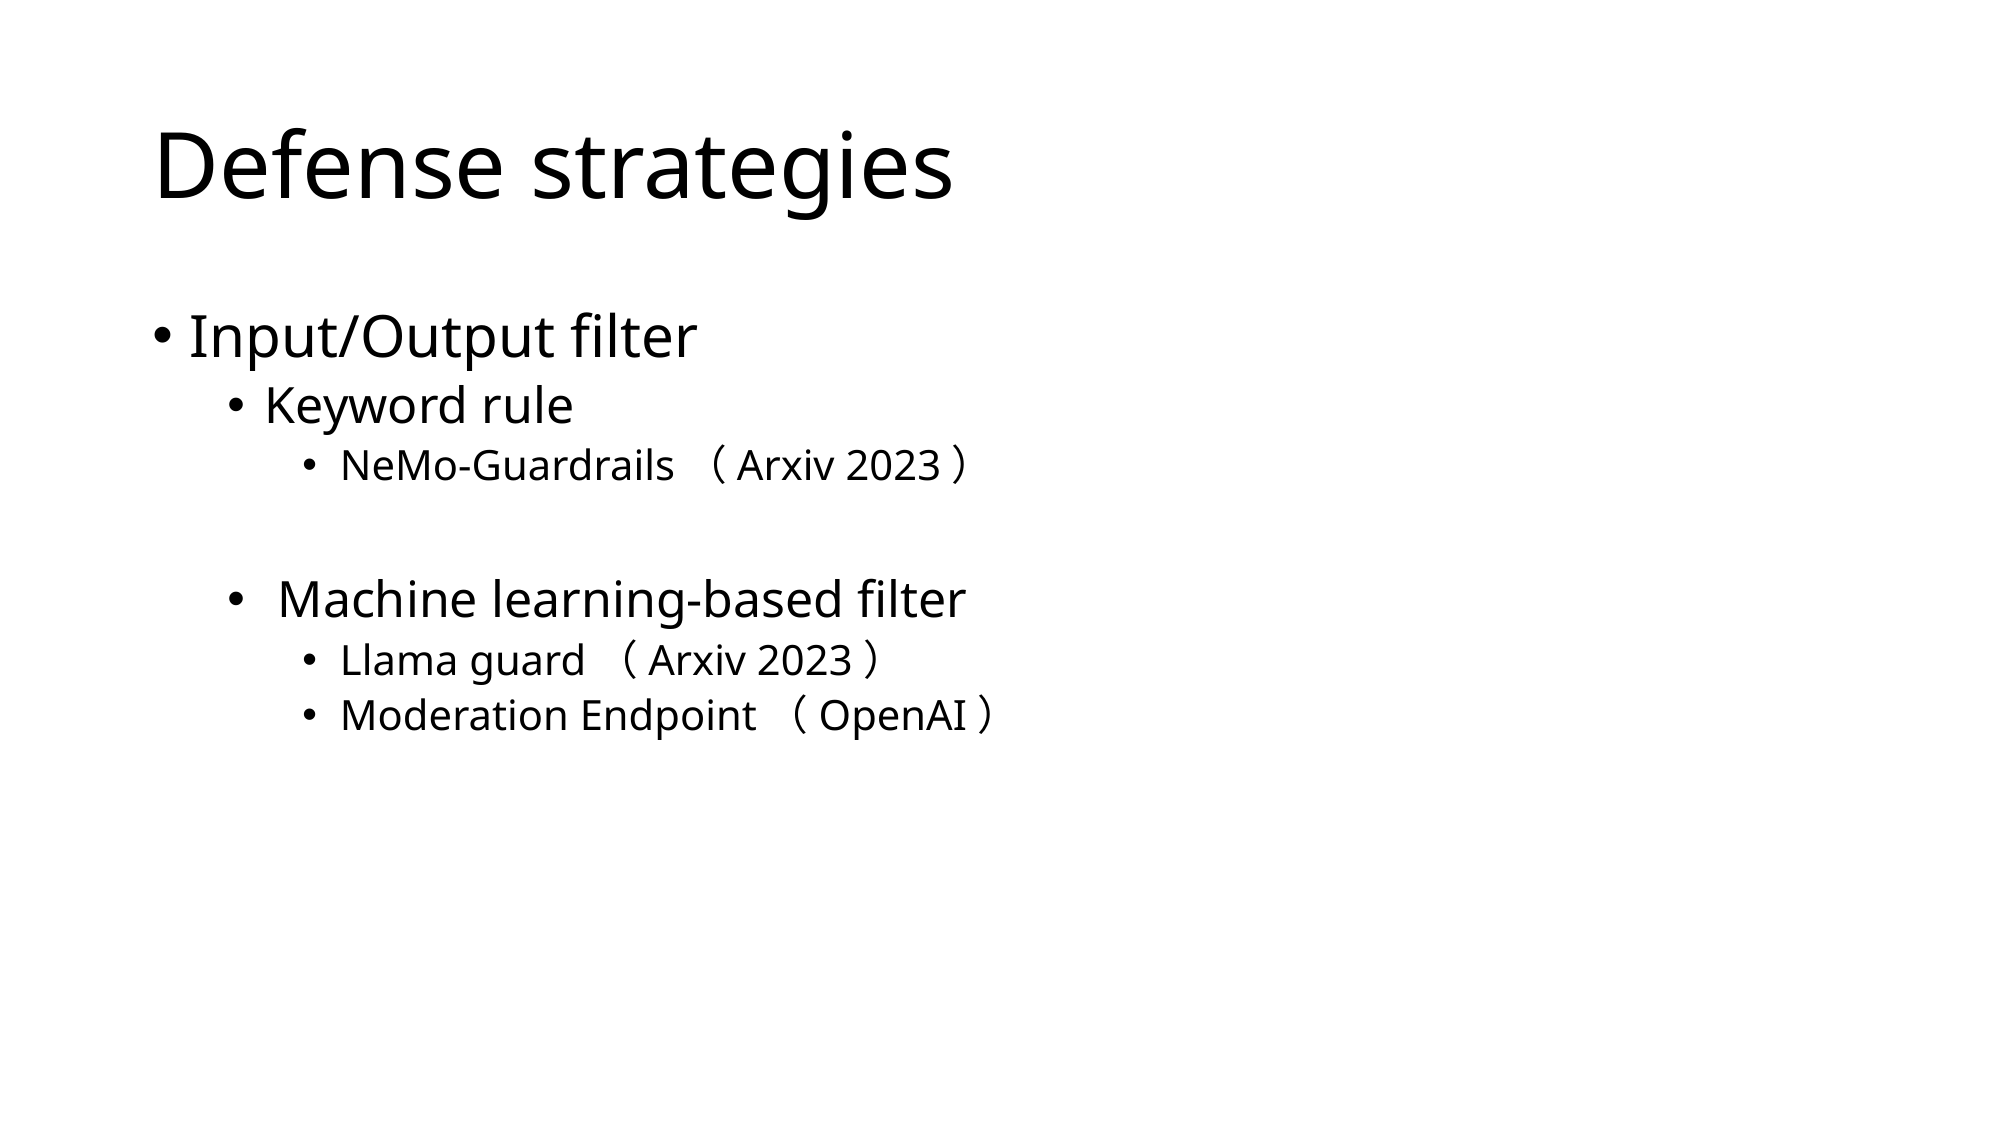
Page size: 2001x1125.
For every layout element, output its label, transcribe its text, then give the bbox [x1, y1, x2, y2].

list Input/Output filter Keyword rule NeMo-Guardrails（Arxiv 2023） Machine learning-based filter Llama guard（Arxiv 2023） Moderation Endpoint（OpenAI） [137, 299, 1863, 1014]
title Defense strategies [137, 59, 1863, 278]
